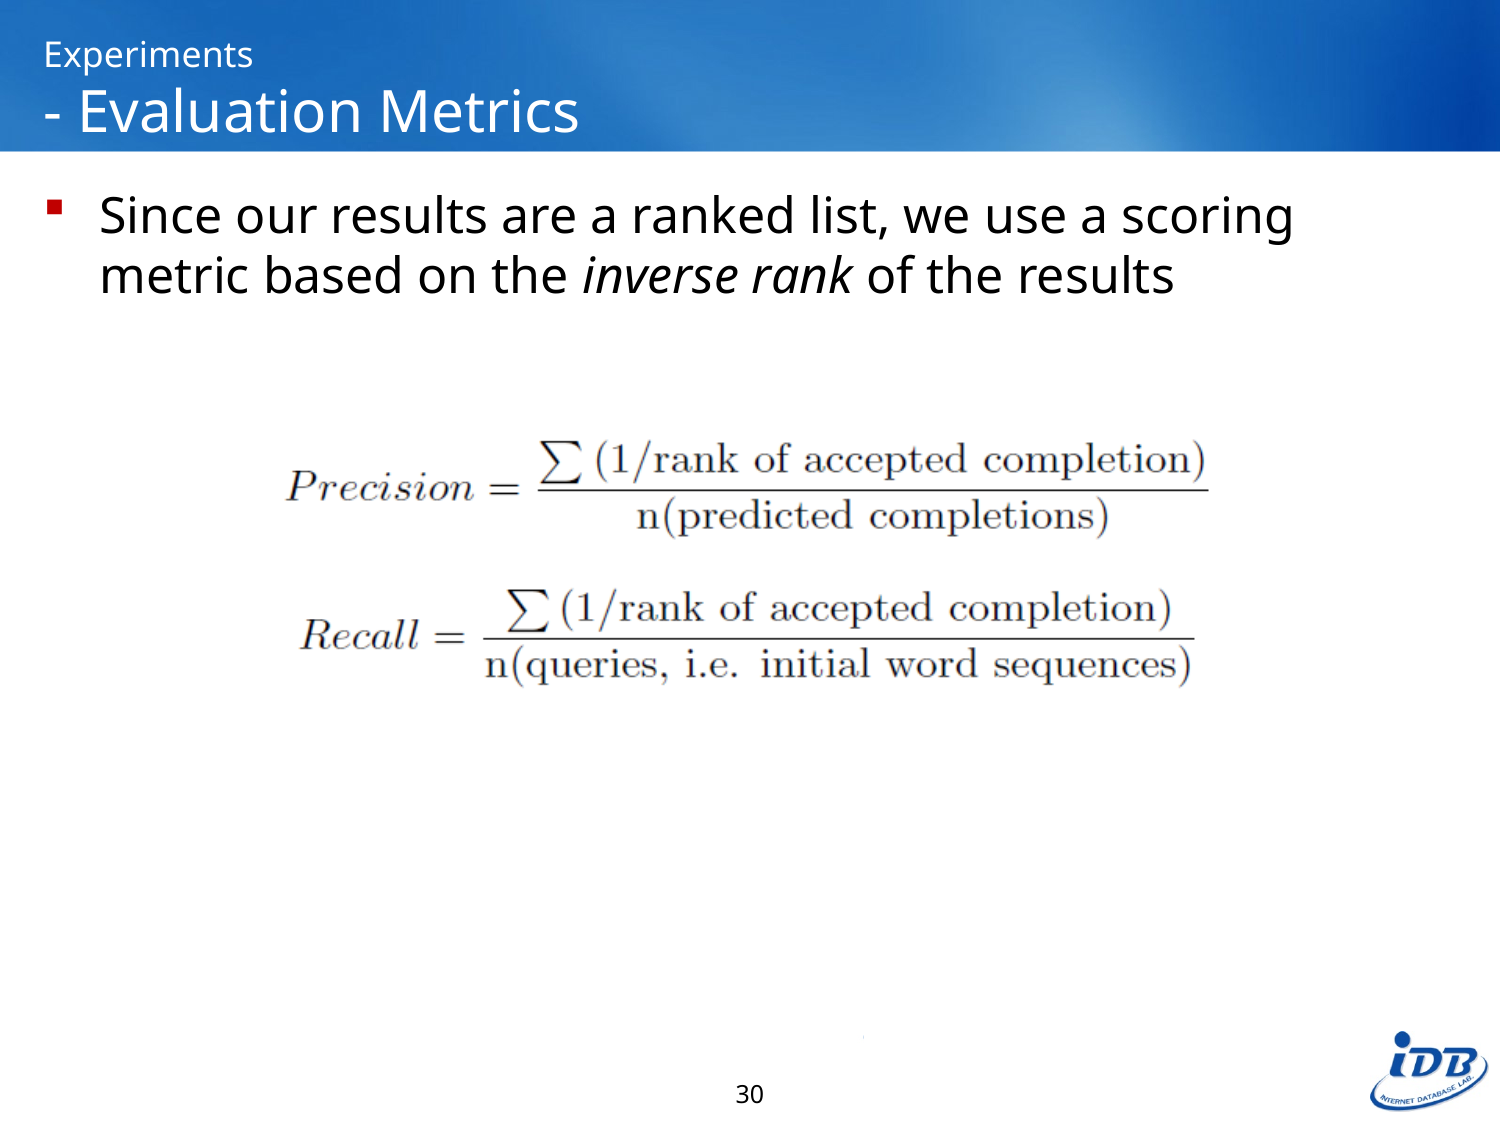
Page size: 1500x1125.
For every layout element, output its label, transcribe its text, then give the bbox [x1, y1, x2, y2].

picture [0, 0, 1500, 1125]
slide_number 30 [697, 1078, 803, 1114]
list Since our results are a ranked list, we use a scoring metric based on the inverse rank of the results [28, 175, 1472, 1067]
title Experiments - Evaluation Metrics [28, 23, 1472, 153]
